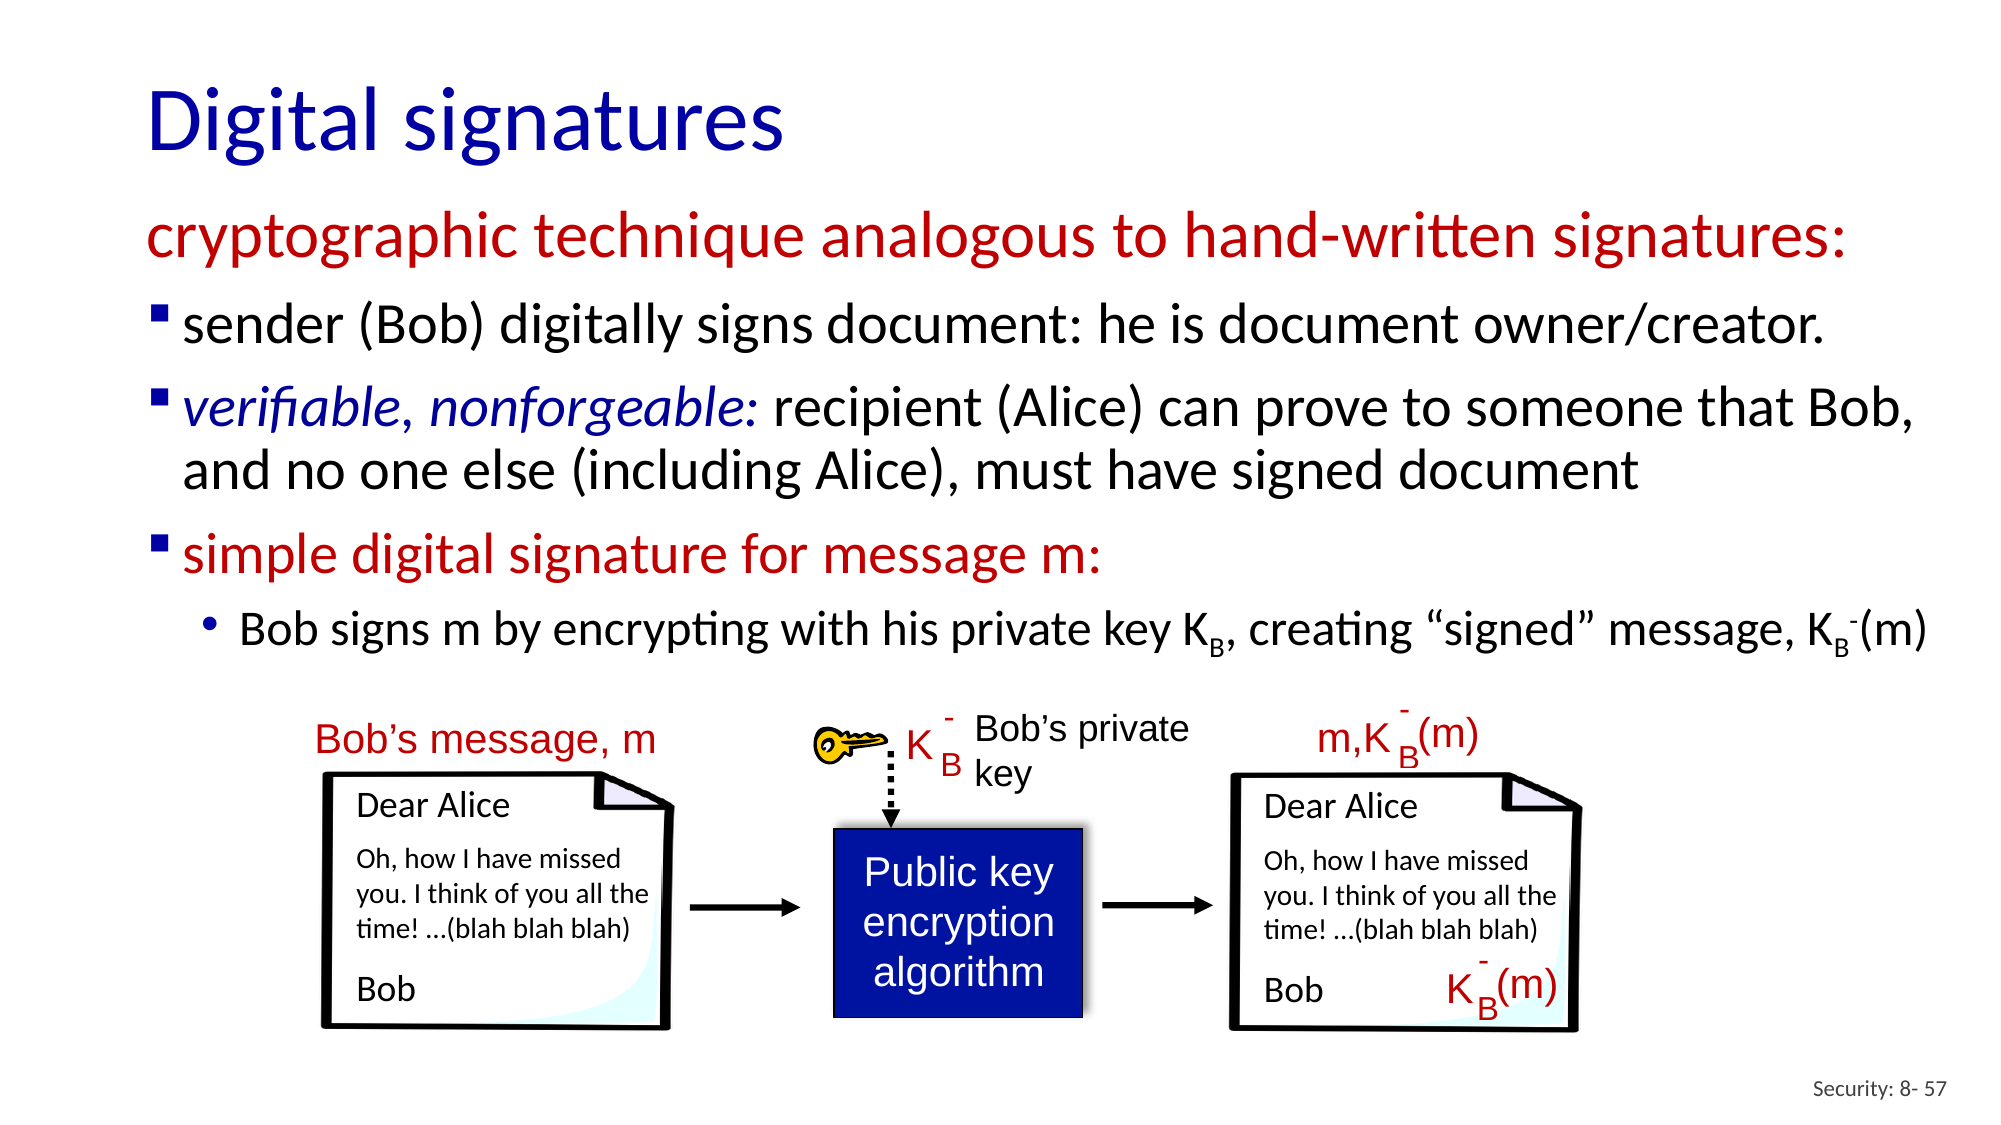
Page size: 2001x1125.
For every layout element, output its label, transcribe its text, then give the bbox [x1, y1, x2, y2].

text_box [1222, 768, 1587, 1037]
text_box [1307, 679, 1499, 768]
text_box [884, 814, 898, 829]
slide_number Security: 8- 57 [1512, 1056, 1963, 1117]
text_box Bob’s message, m [261, 704, 710, 769]
text_box Bob’s private key [959, 696, 1249, 802]
text_box [689, 901, 801, 914]
text_box cryptographic technique analogous to hand-written signatures: sender (Bob) digitally signs document: he is document owner/creator. verifiable, nonforgeable: recipient (Alice) can prove to someone that Bob, and no one else (including Alice), must have signed document simple digital signature for message m: Bob signs m by encrypting with his private key KB, creating “signed” message, KB-(m) [110, 192, 1950, 746]
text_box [1430, 930, 1578, 1036]
text_box [1102, 899, 1214, 912]
picture [812, 726, 889, 765]
title Digital signatures [131, 47, 1856, 192]
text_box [890, 687, 978, 792]
text_box Public key encryption algorithm [847, 837, 1071, 1002]
text_box [833, 829, 1083, 1018]
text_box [314, 767, 679, 1035]
